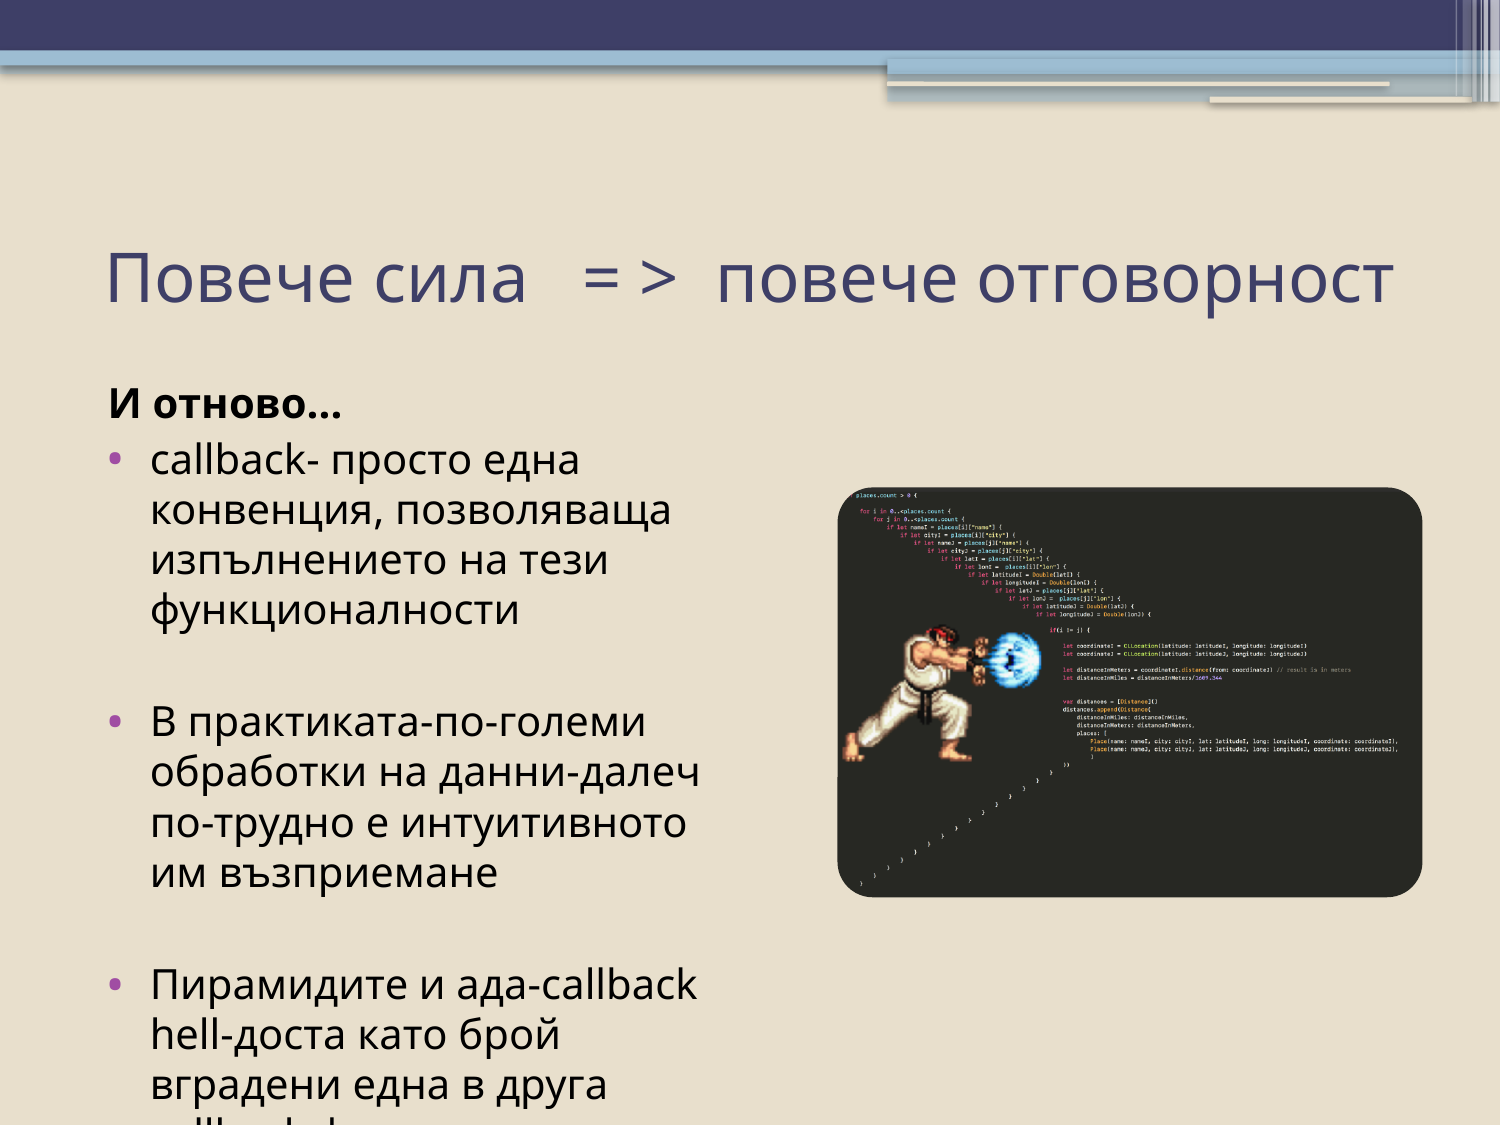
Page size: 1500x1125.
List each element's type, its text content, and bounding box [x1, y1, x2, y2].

list И отново... callback- просто една конвенция, позволяваща изпълнението на тези функционалности В практиката-по-големи обработки на данни-далеч по-трудно е интуитивното им възприемане Пирамидите и ада-callback hell-доста като брой вградени една в друга callback функции [75, 368, 738, 1112]
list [837, 487, 1423, 898]
title Повече сила = > повече отговорност [75, 187, 1425, 363]
